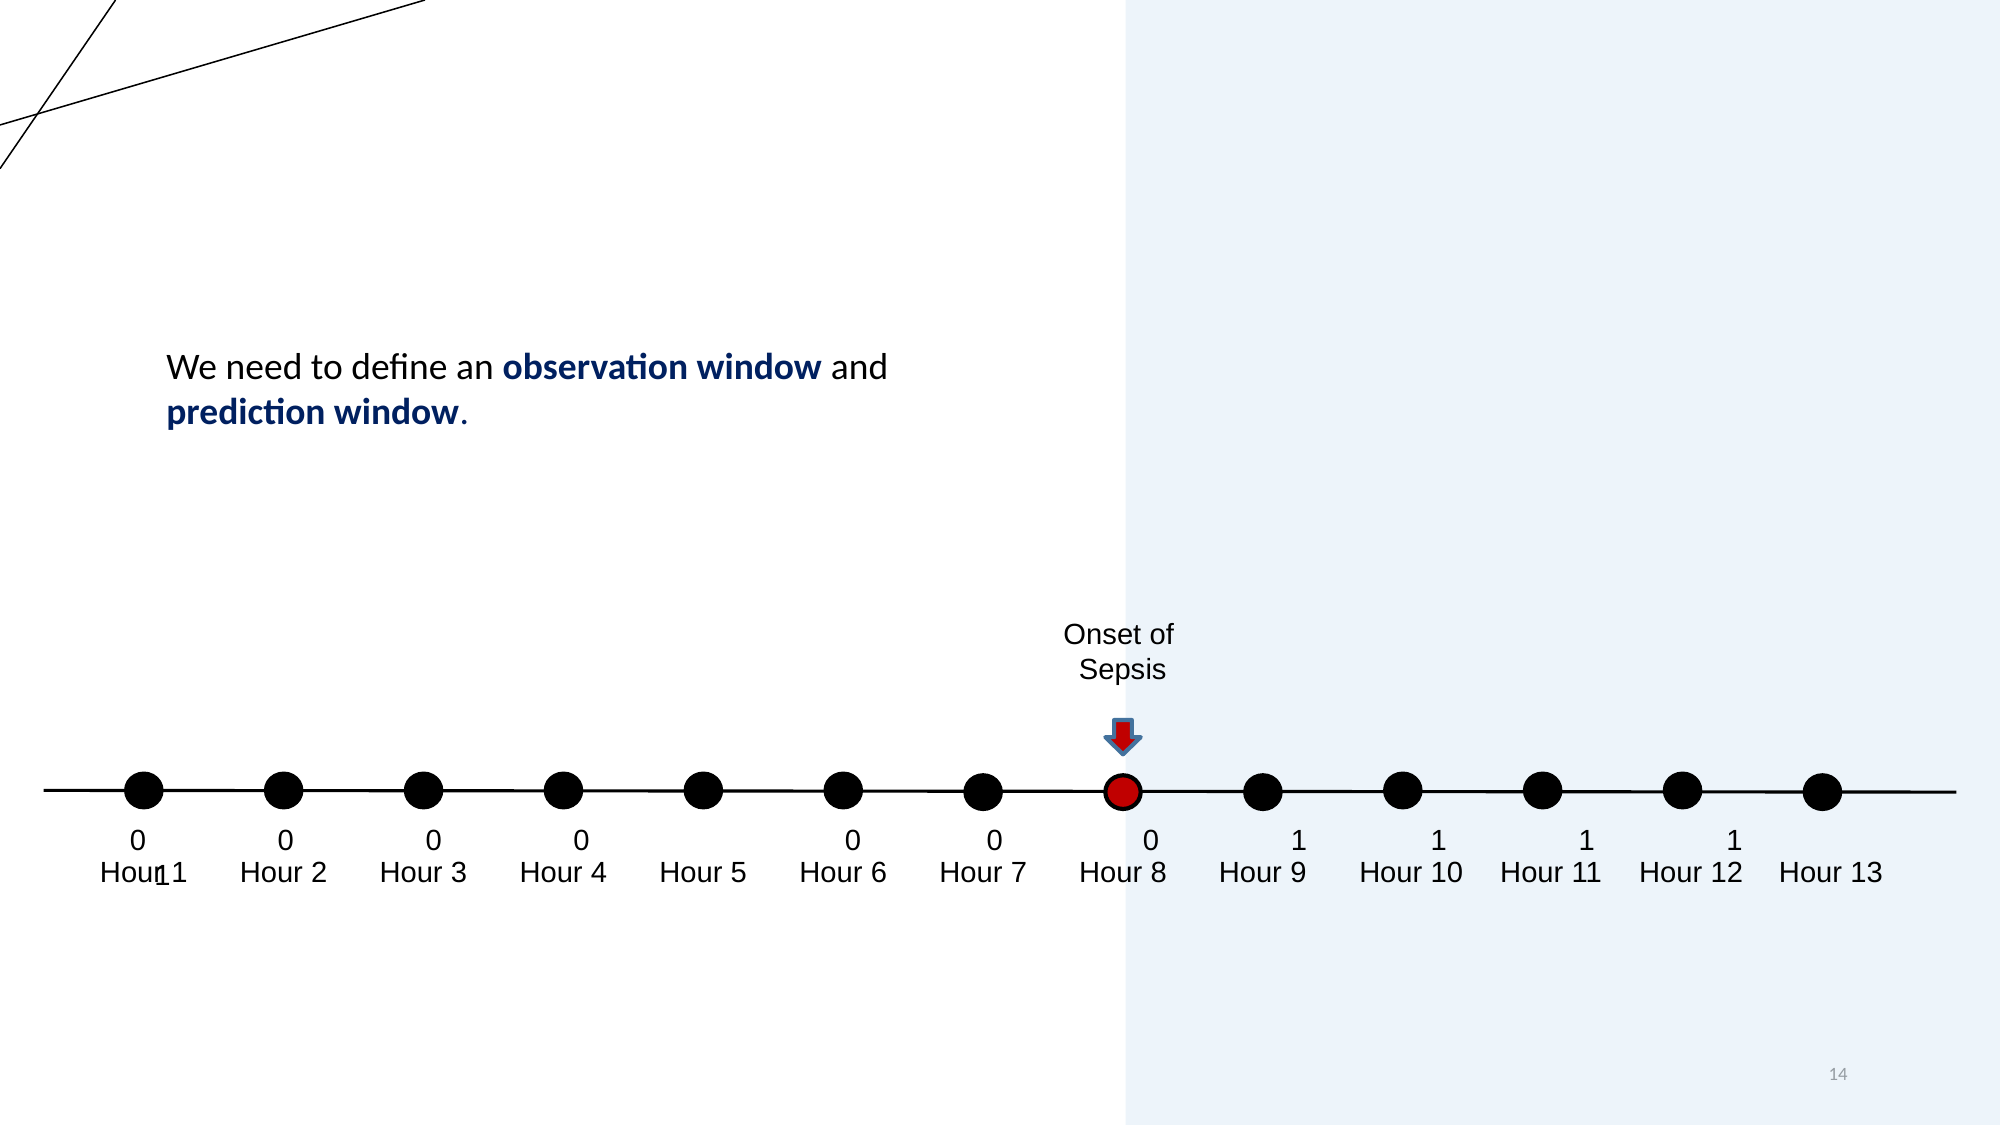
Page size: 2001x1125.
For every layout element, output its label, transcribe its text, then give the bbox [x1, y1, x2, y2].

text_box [43, 607, 1957, 897]
text_box We need to define an observation window and prediction window. [151, 334, 1039, 440]
slide_number 14 [1412, 1042, 1863, 1103]
text_box [1123, 0, 2000, 1125]
